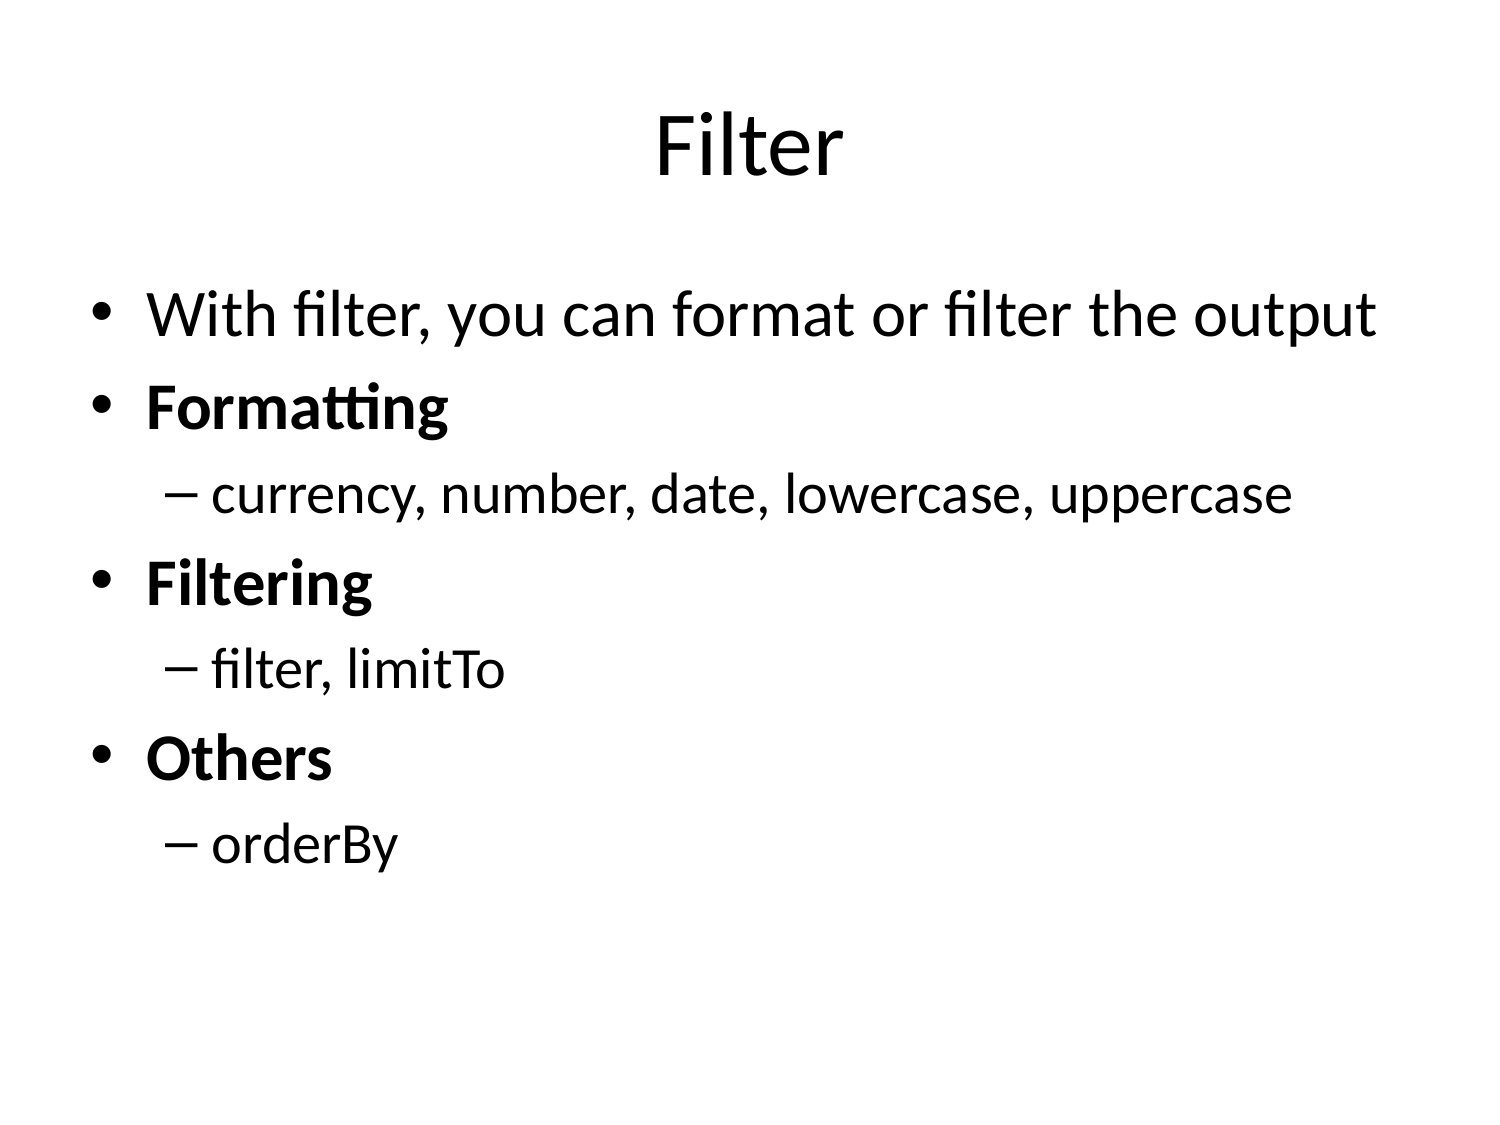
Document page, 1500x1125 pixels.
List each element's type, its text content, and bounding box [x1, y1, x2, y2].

title Filter [75, 45, 1425, 233]
list With filter, you can format or filter the output Formatting currency, number, date, lowercase, uppercase Filtering filter, limitTo Others orderBy [75, 262, 1425, 1005]
